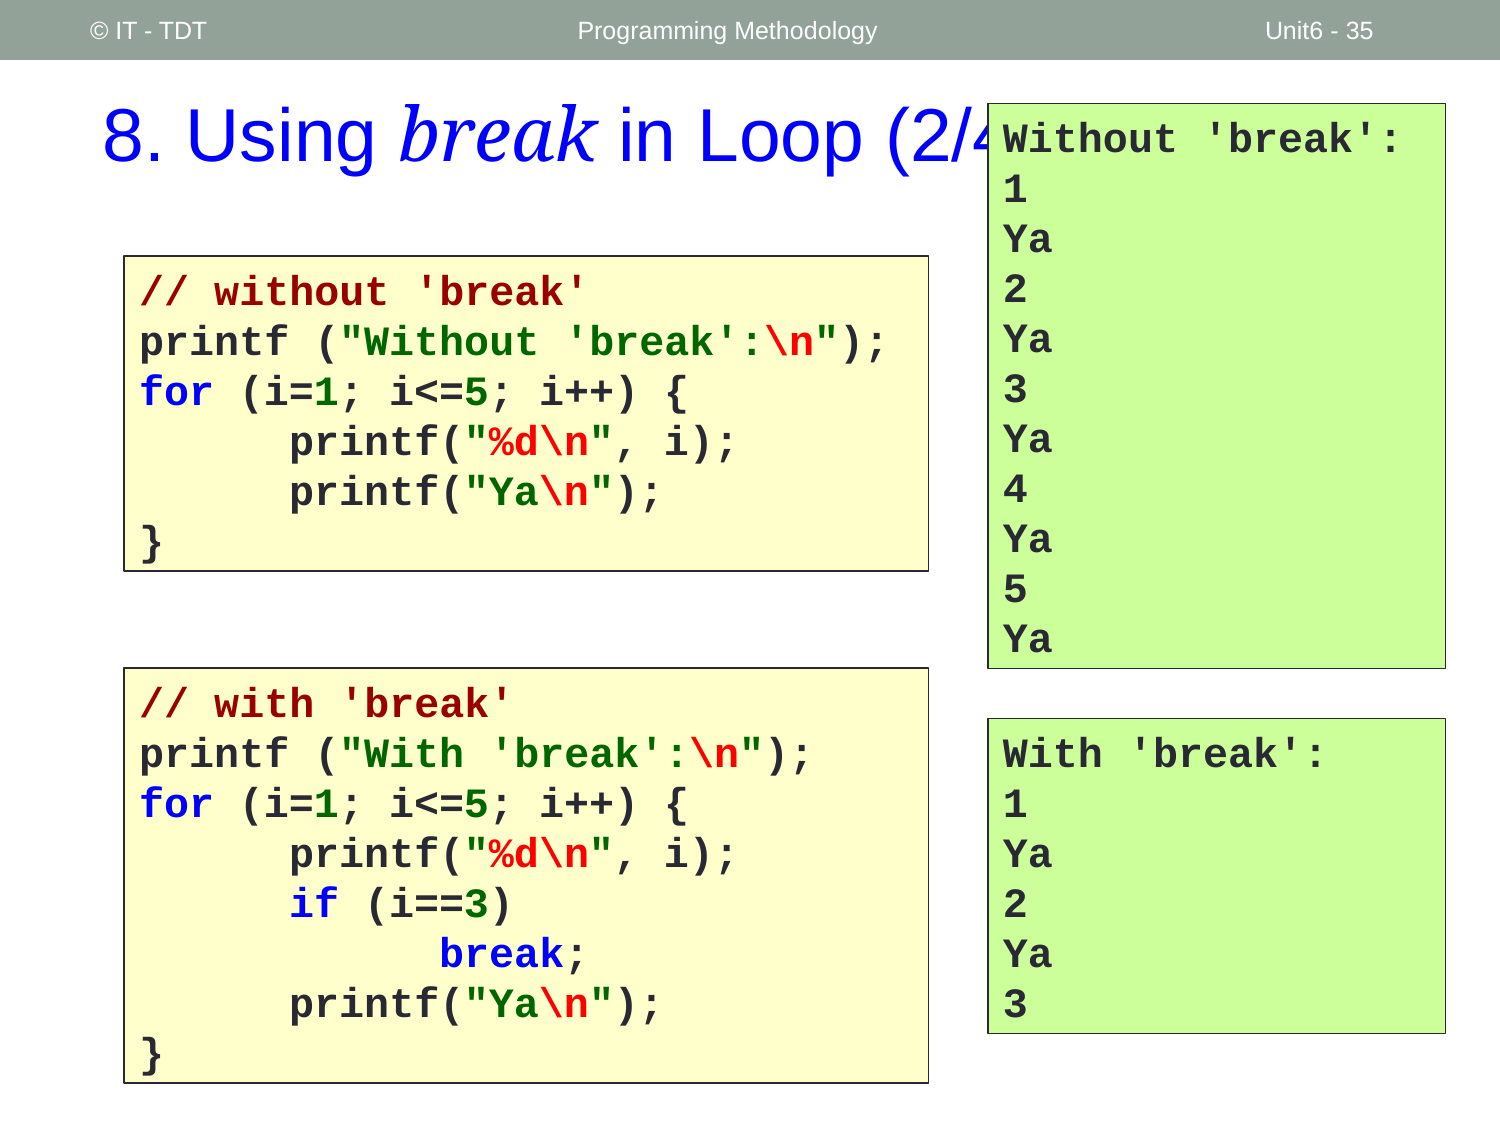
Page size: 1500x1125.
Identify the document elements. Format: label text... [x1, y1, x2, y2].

text_box With 'break': 1 Ya 2 Ya 3 [987, 718, 1446, 1034]
footer Programming Methodology [562, 3, 1238, 57]
text_box // with 'break' printf ("With 'break':\n"); for (i=1; i<=5; i++) { printf("%d\n", i); if (i==3) break; printf("Ya\n"); } [124, 667, 929, 1083]
text_box // without 'break' printf ("Without 'break':\n"); for (i=1; i<=5; i++) { printf("%d\n", i); printf("Ya\n"); } [124, 256, 929, 572]
text_box Without 'break': 1 Ya 2 Ya 3 Ya 4 Ya 5 Ya [987, 103, 1446, 669]
slide_number Unit6 - ‹#› [1250, 3, 1425, 57]
slide_number © IT - TDT [75, 3, 550, 57]
title 8. Using break in Loop (2/4) [87, 62, 1463, 200]
